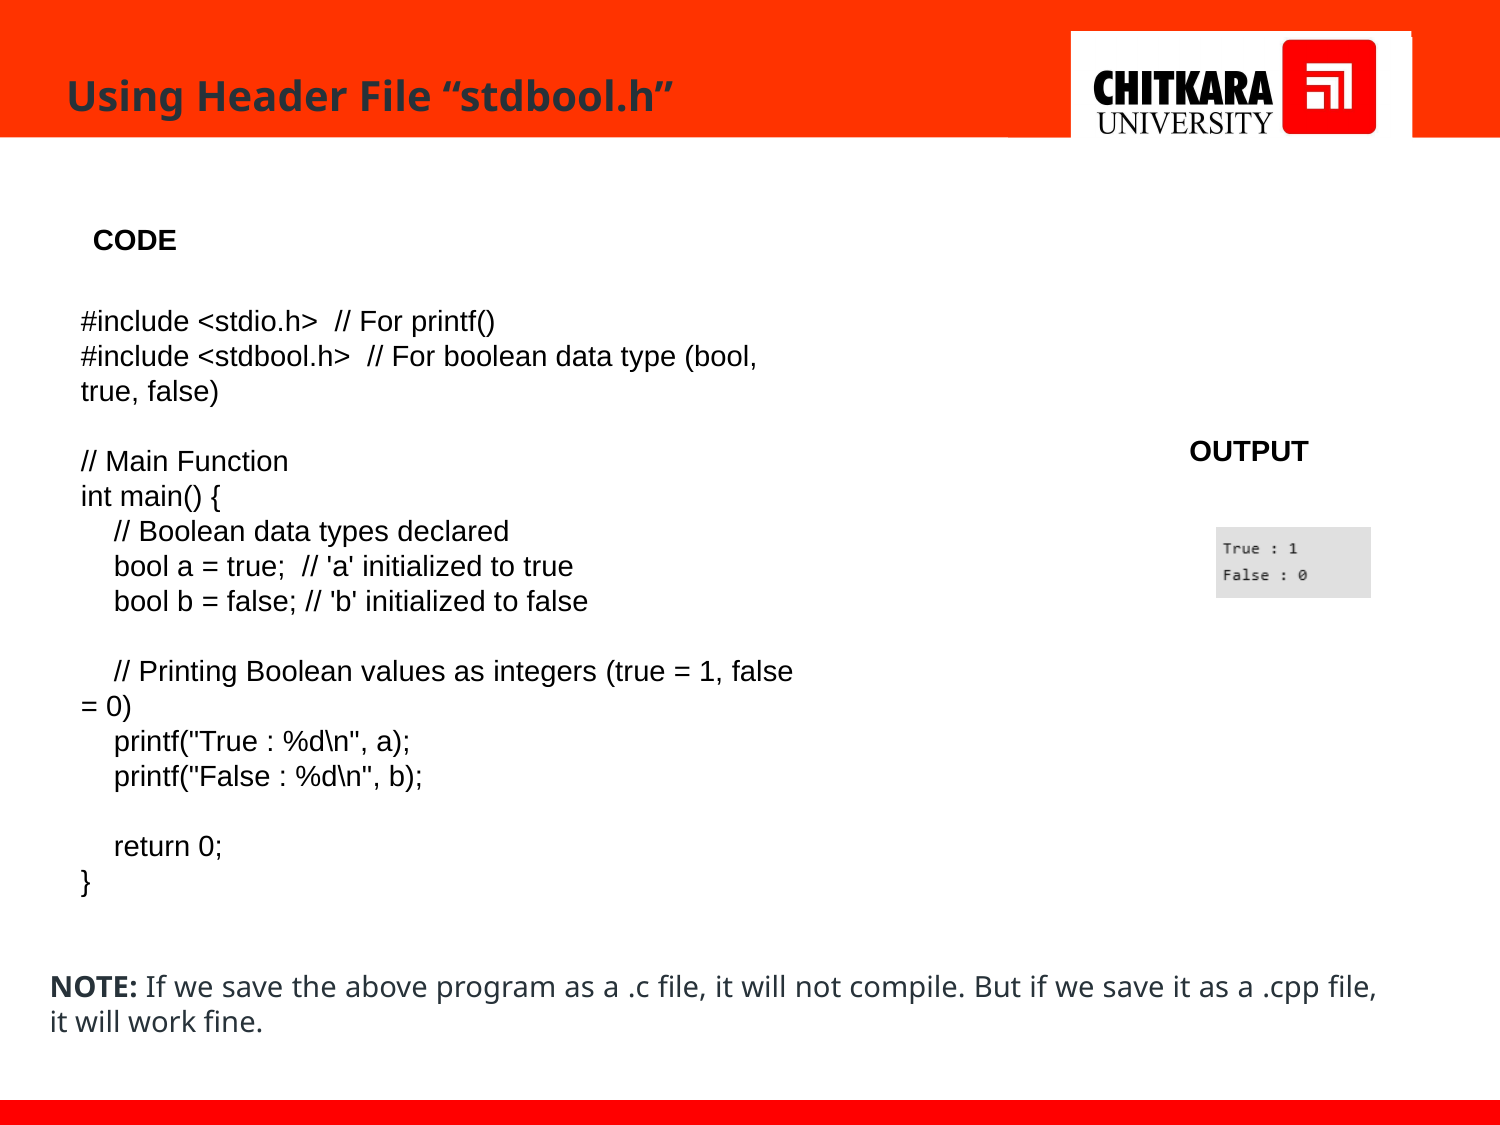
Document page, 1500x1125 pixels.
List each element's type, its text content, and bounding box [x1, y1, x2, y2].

text_box NOTE: If we save the above program as a .c file, it will not compile. But if we save it as a .cpp file, it will work fine. [34, 961, 1394, 1046]
picture [1074, 37, 1391, 138]
text_box CODE [77, 213, 194, 264]
text_box #include <stdio.h> // For printf() #include <stdbool.h> // For boolean data type (bool, true, false) // Main Function int main() { // Boolean data types declared bool a = true; // 'a' initialized to true bool b = false; // 'b' initialized to false // Printing Boolean values as integers (true = 1, false = 0) printf("True : %d\n", a); printf("False : %d\n", b); return 0; } [65, 295, 816, 905]
text_box OUTPUT [1174, 425, 1326, 476]
title Using Header File “stdbool.h” [65, 14, 965, 128]
picture [1216, 527, 1371, 598]
